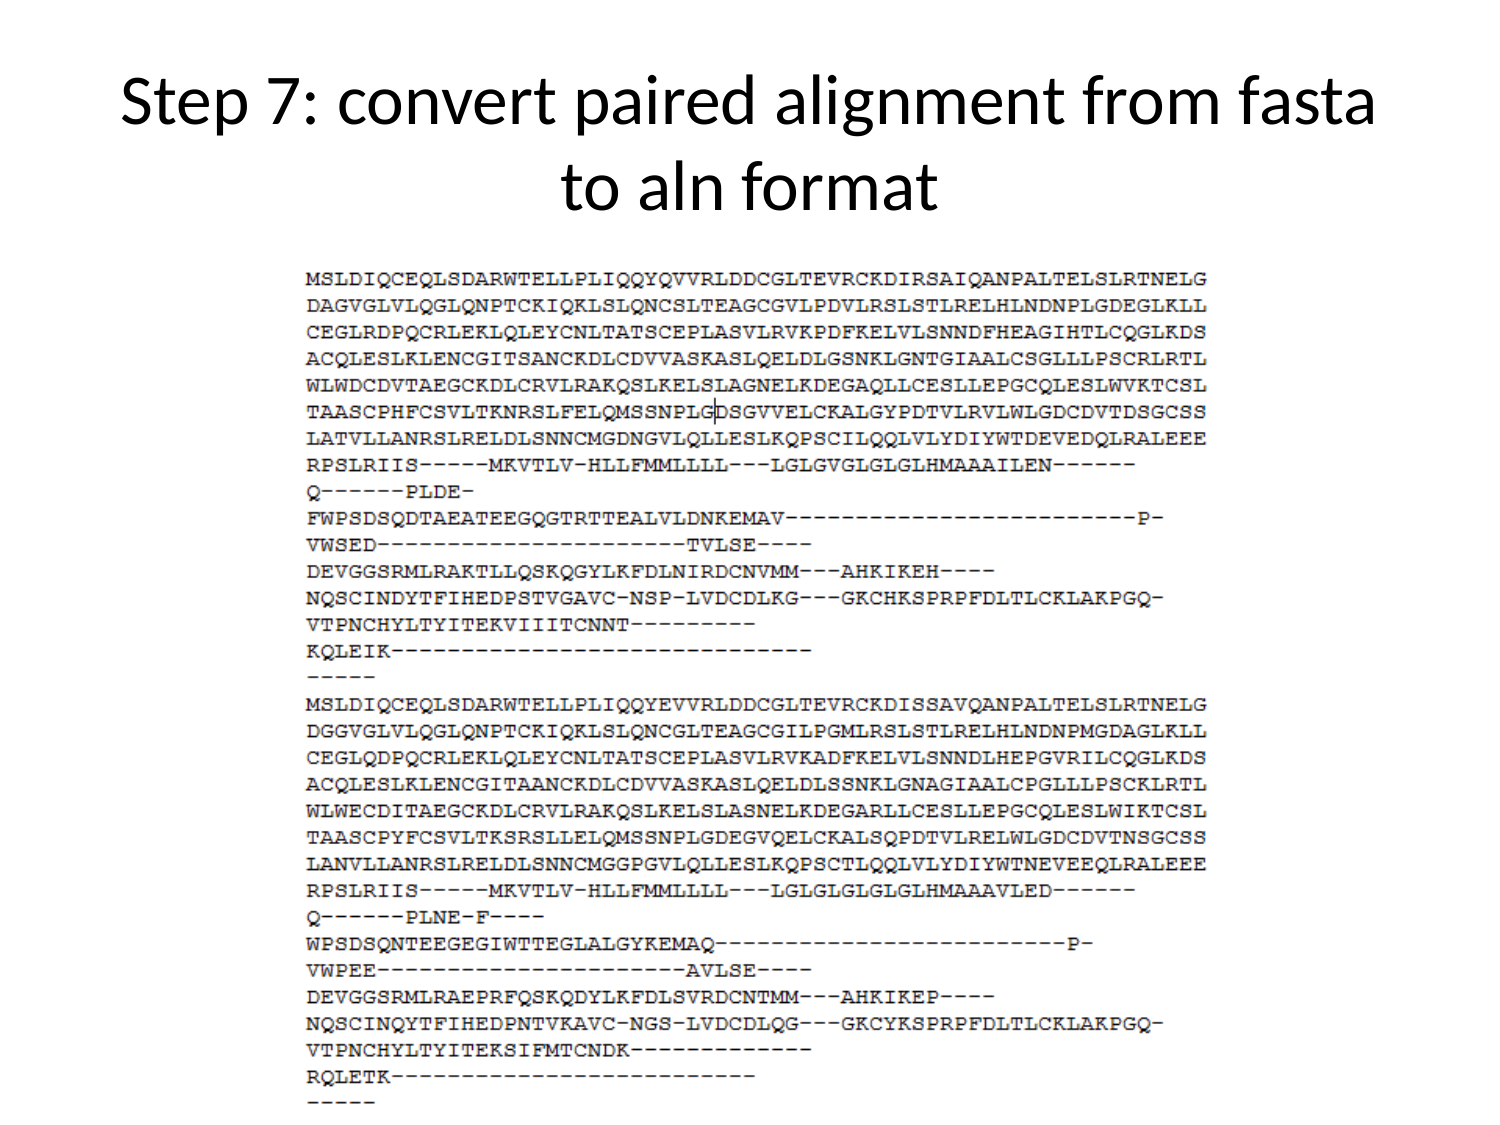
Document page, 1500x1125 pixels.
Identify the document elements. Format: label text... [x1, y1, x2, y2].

title Step 7: convert paired alignment from fasta to aln format [75, 45, 1425, 233]
picture [299, 262, 1218, 1110]
